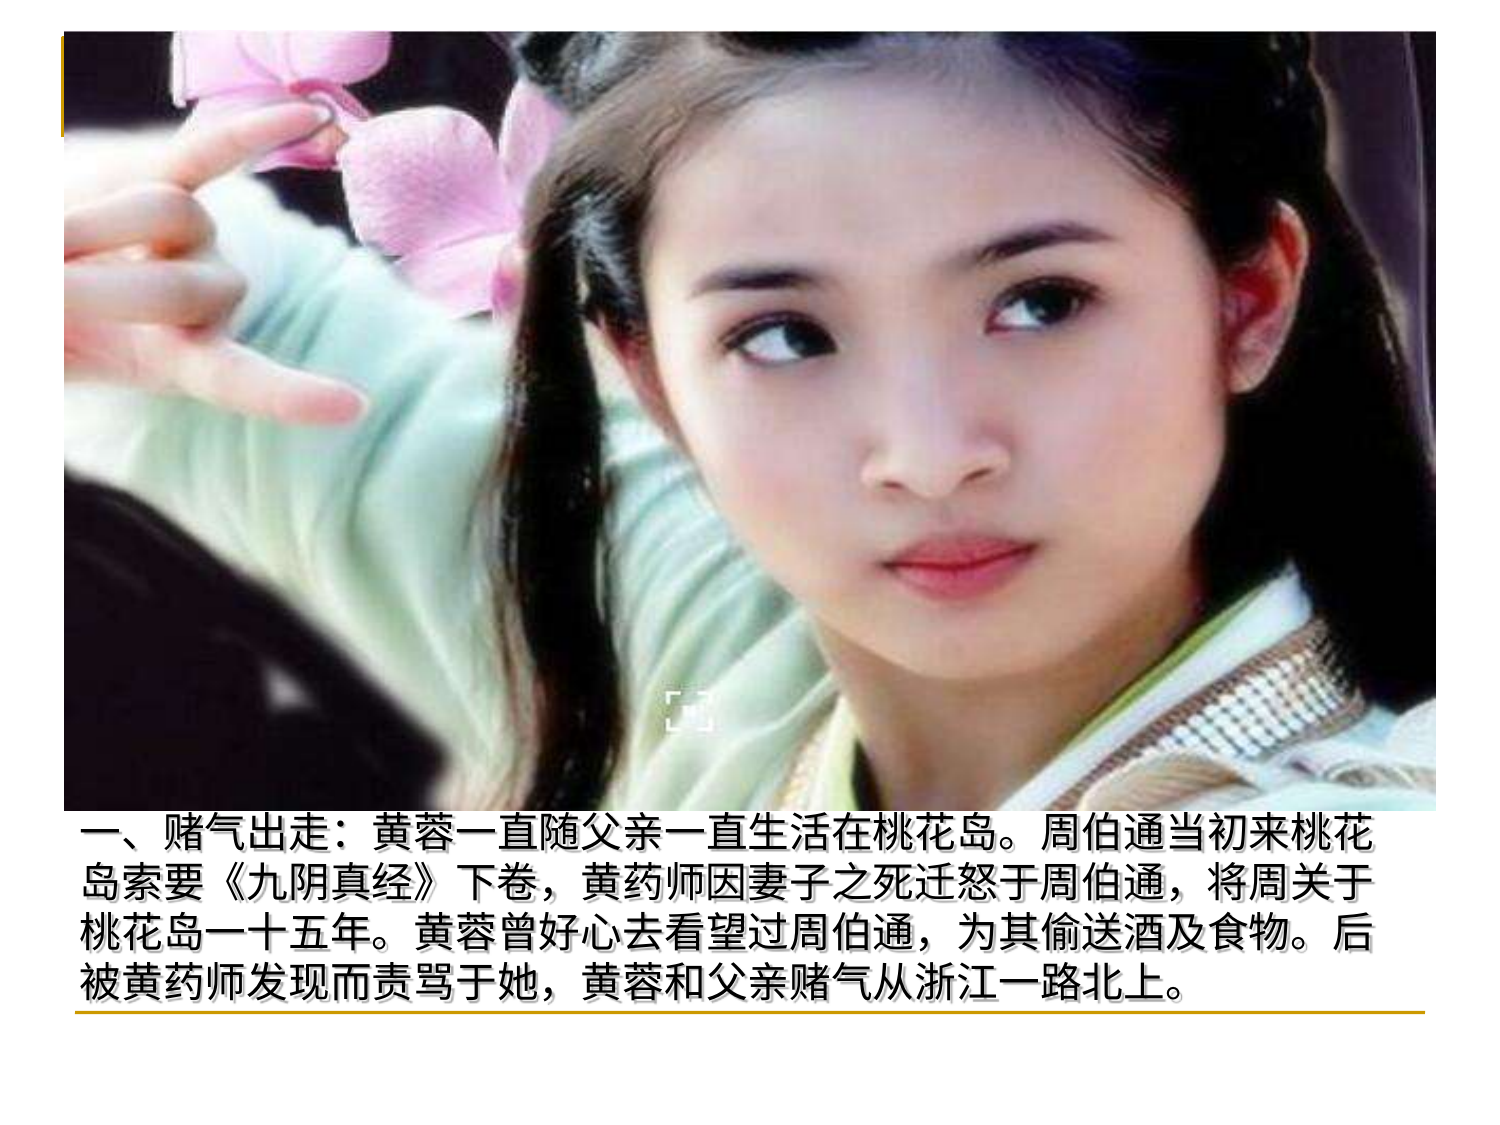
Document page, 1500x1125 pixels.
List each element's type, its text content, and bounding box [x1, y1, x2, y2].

picture [64, 30, 1436, 811]
text_box 一、赌气出走：黄蓉一直随父亲一直生活在桃花岛。周伯通当初来桃花岛索要《九阴真经》下卷，黄药师因妻子之死迁怒于周伯通，将周关于桃花岛一十五年。黄蓉曾好心去看望过周伯通，为其偷送酒及食物。后被黄药师发现而责骂于她，黄蓉和父亲赌气从浙江一路北上。 [64, 819, 1424, 1014]
